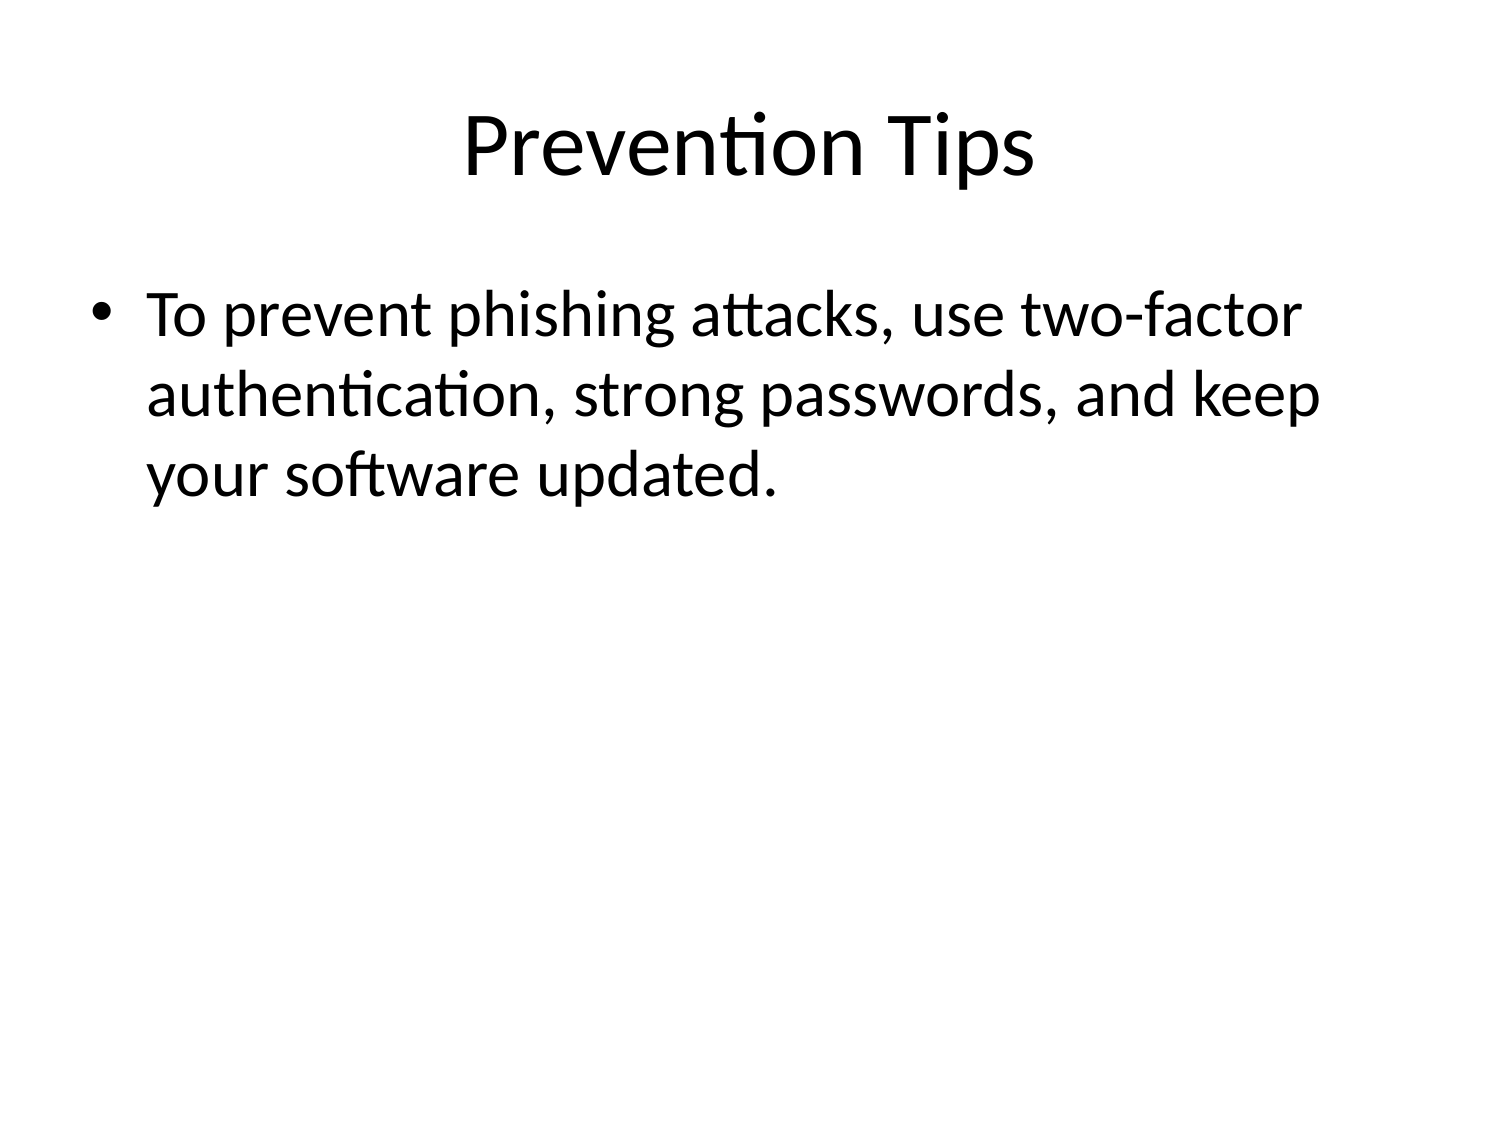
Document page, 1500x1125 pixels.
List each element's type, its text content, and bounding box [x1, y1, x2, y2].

list To prevent phishing attacks, use two-factor authentication, strong passwords, and keep your software updated. [75, 262, 1425, 1005]
title Prevention Tips [75, 45, 1425, 233]
